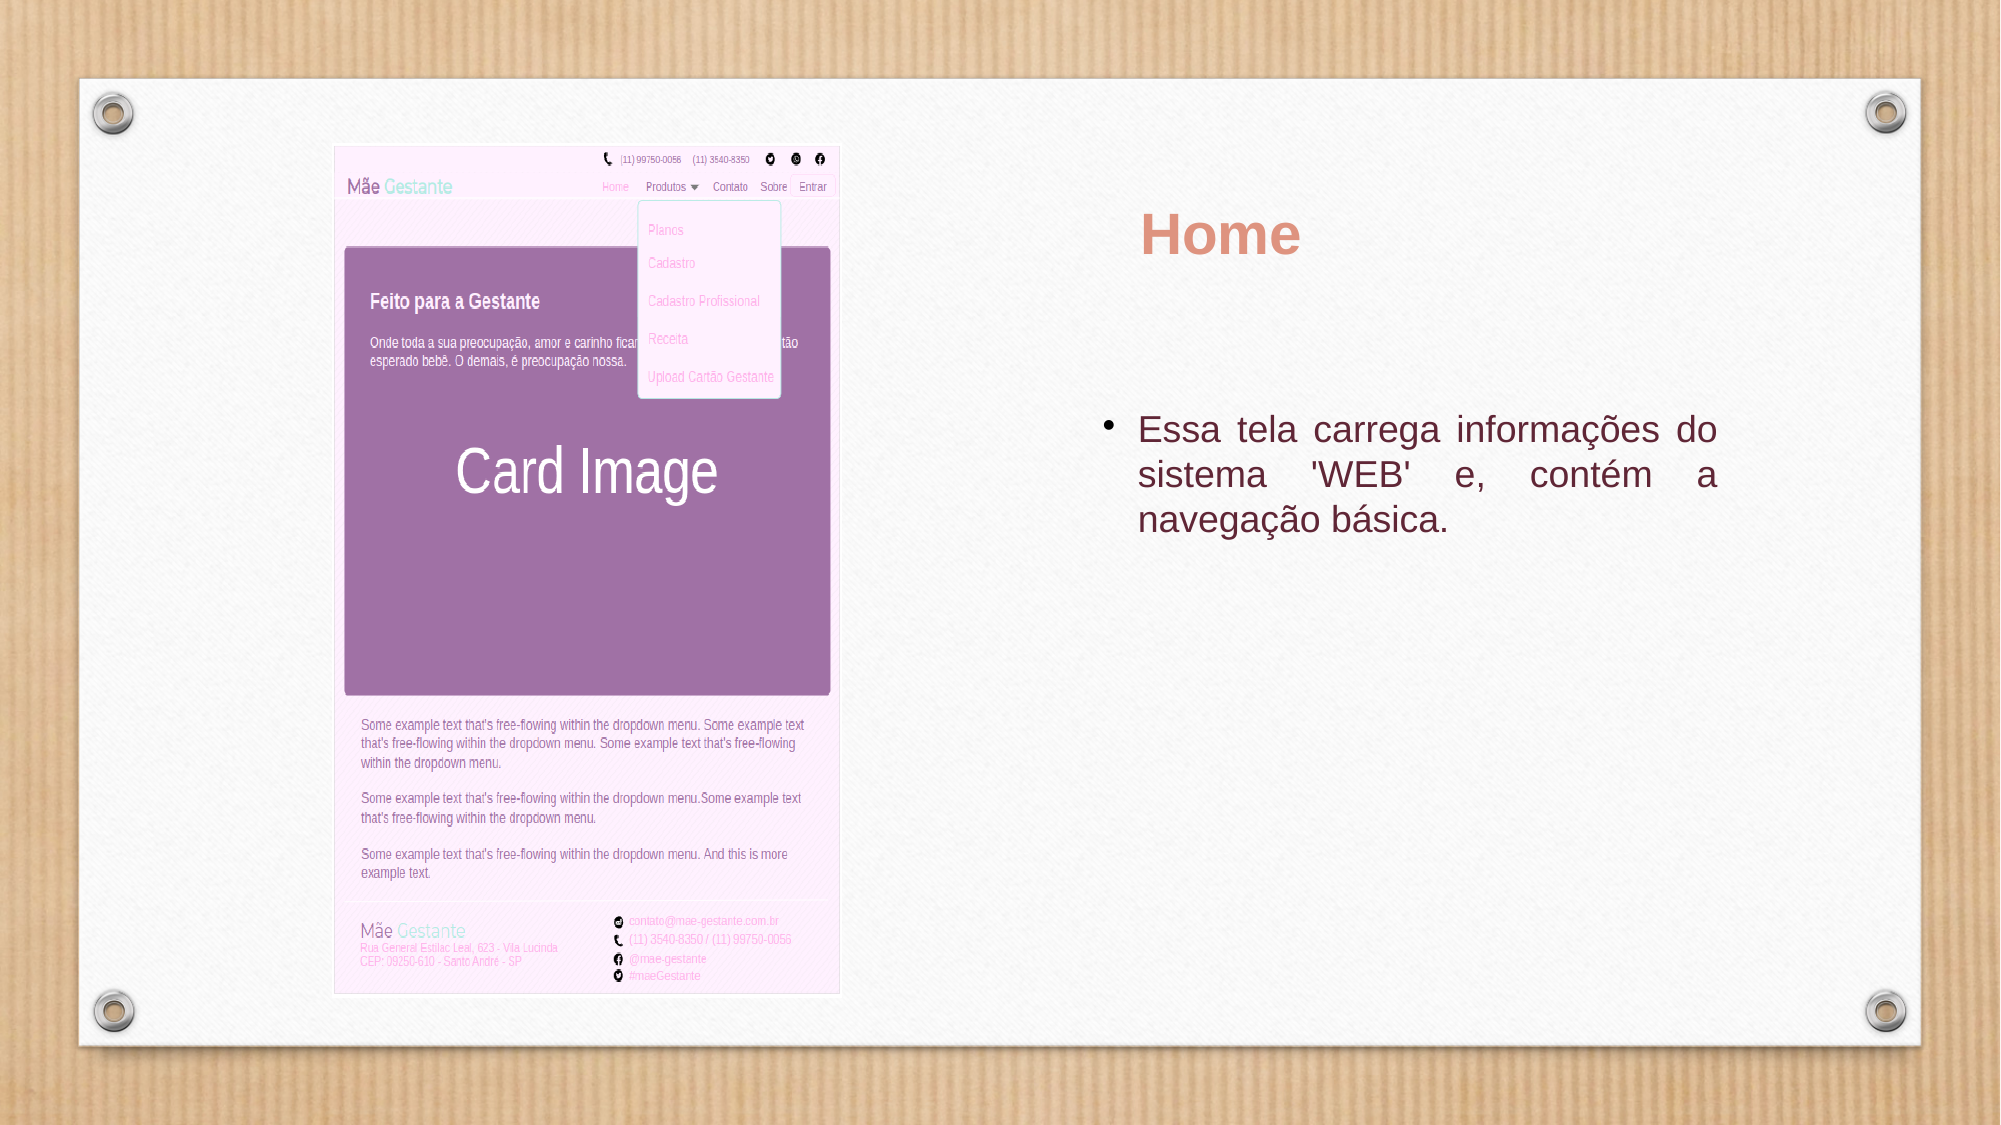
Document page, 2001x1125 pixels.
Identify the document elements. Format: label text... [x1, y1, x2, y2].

picture [0, 0, 2001, 1125]
text_box Home [1125, 120, 1695, 344]
text_box Essa tela carrega informações do sistema 'WEB' e, contém a navegação básica. [1087, 397, 1733, 837]
